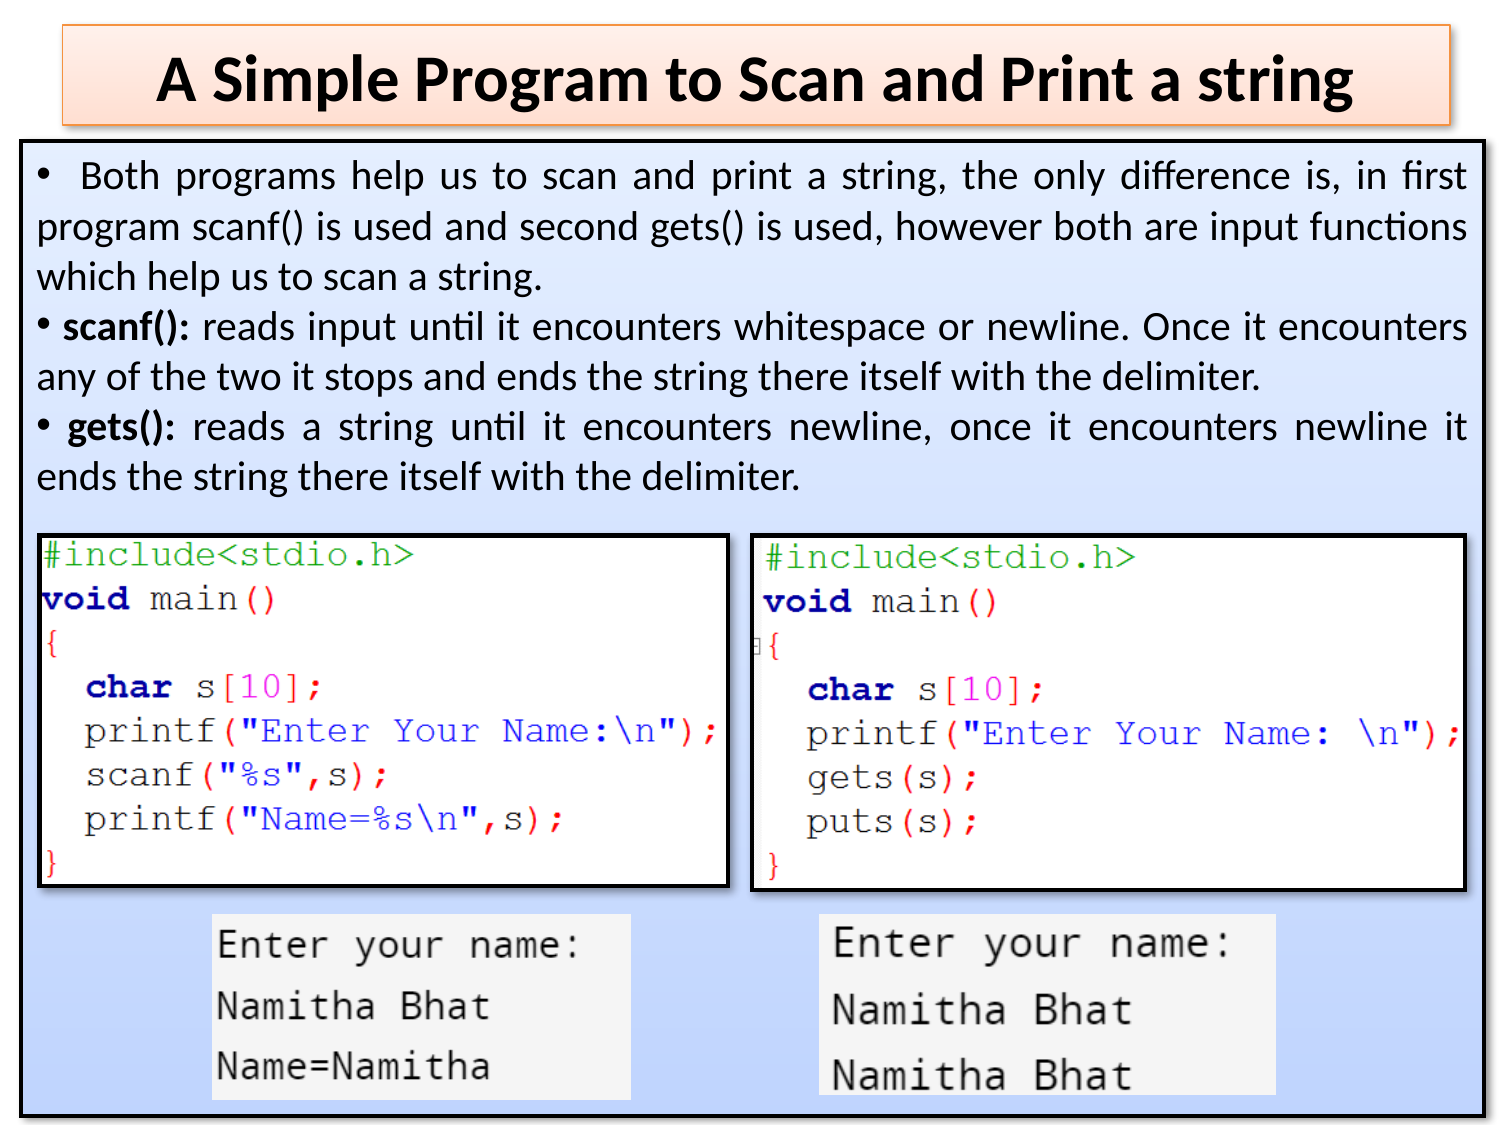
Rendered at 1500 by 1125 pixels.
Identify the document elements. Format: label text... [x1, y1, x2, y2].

picture [212, 913, 632, 1100]
title A Simple Program to Scan and Print a string [62, 24, 1451, 126]
picture [819, 913, 1276, 1095]
picture [753, 537, 1464, 888]
list Both programs help us to scan and print a string, the only difference is, in first program scanf() is used and second gets() is used, however both are input functions which help us to scan a string. scanf(): reads input until it encounters whitespace or newline. Once it encounters any of the two it stops and ends the string there itself with the delimiter. gets(): reads a string until it encounters newline, once it encounters newline it ends the string there itself with the delimiter. [21, 140, 1485, 1116]
picture [41, 537, 727, 884]
